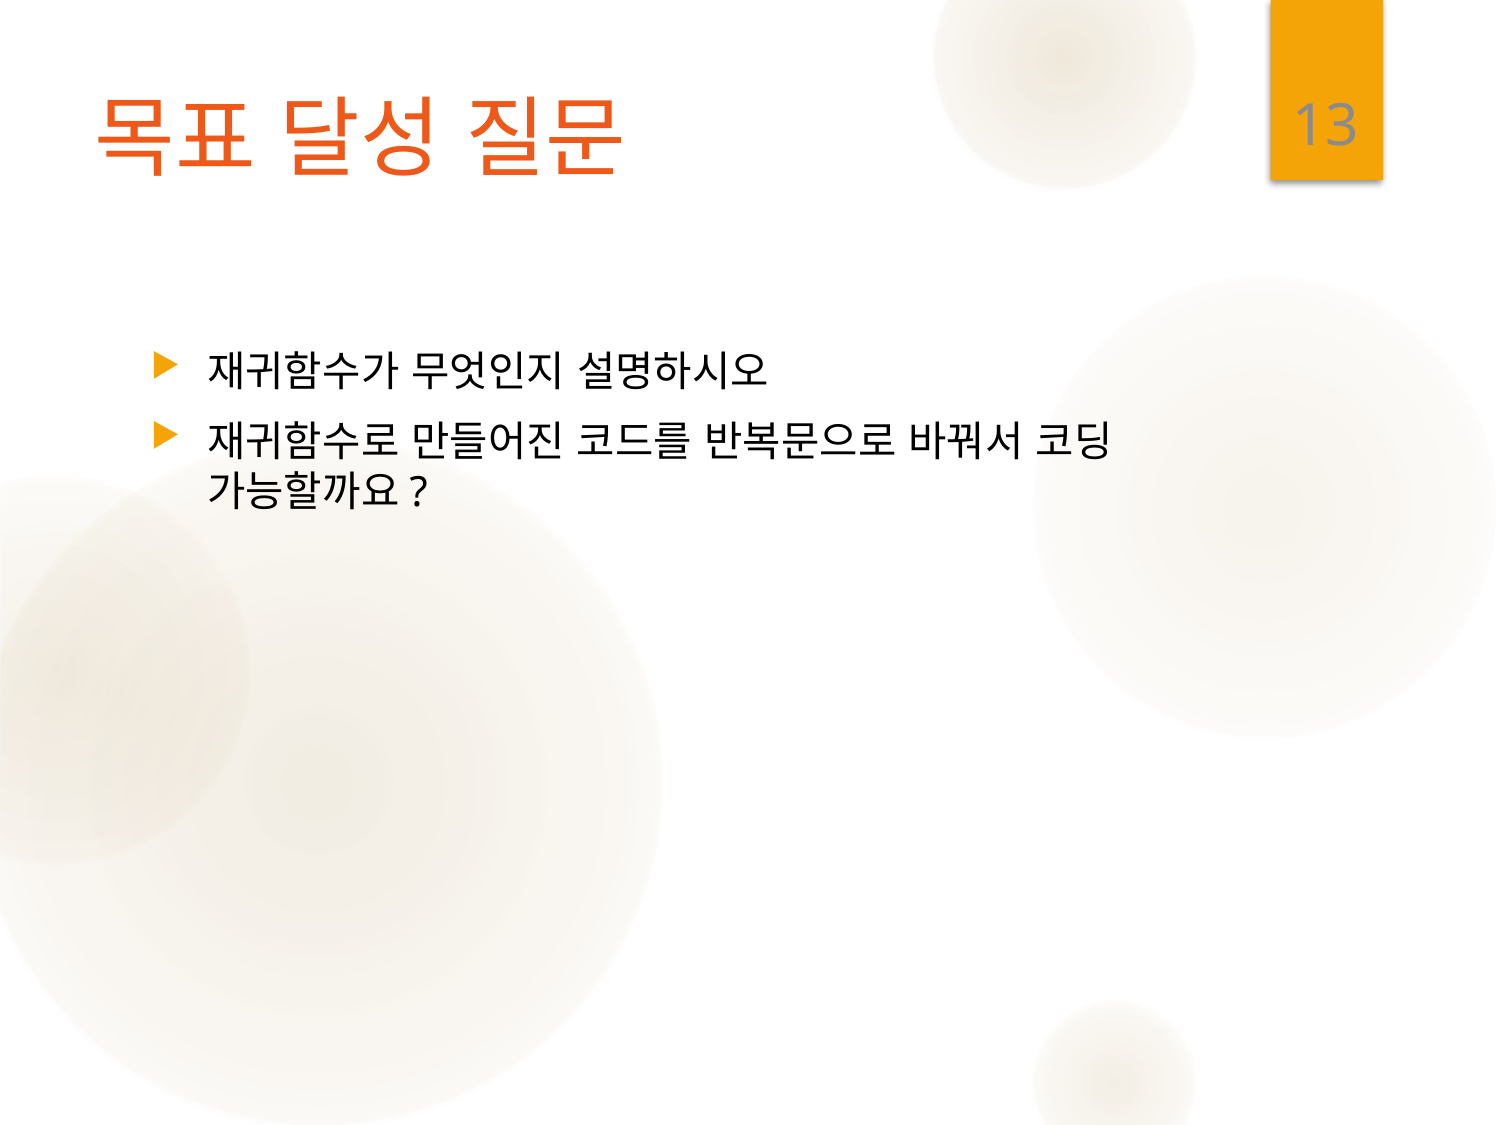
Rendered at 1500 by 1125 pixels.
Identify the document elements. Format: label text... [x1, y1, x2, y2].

title 목표 달성 질문 [79, 74, 1237, 304]
slide_number 13 [1273, 48, 1378, 175]
list 재귀함수가 무엇인지 설명하시오 재귀함수로 만들어진 코드를 반복문으로 바꿔서 코딩 가능할까요? [135, 336, 1237, 1025]
